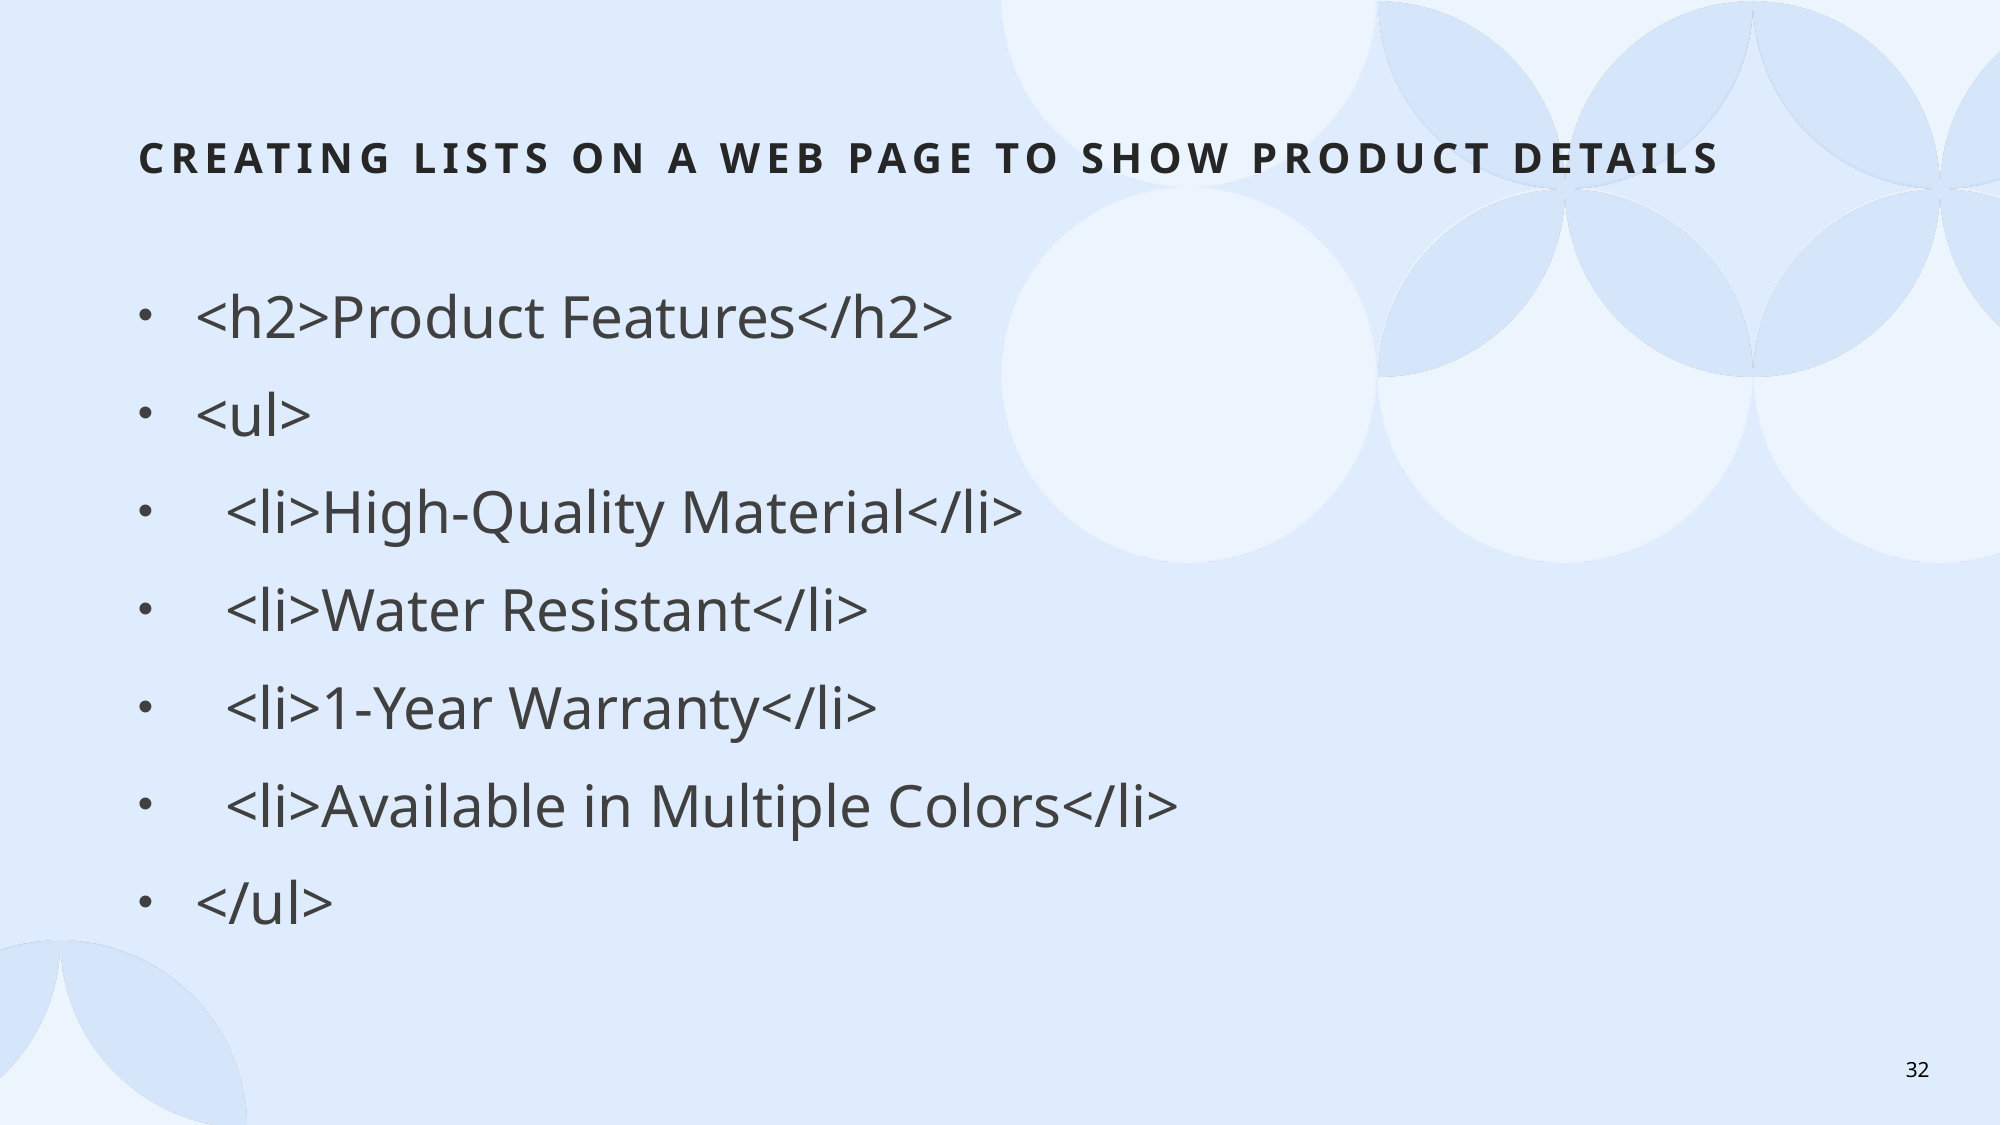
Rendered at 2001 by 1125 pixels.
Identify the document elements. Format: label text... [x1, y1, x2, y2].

picture [0, 940, 247, 1125]
list <h2>Product Features</h2> <ul> <li>High-Quality Material</li> <li>Water Resistant</li> <li>1-Year Warranty</li> <li>Available in Multiple Colors</li> </ul> [138, 252, 1931, 987]
picture [999, 0, 2000, 563]
slide_number 32 [1791, 1047, 1930, 1095]
title Creating Lists on a Web Page to Show Product Details [138, 138, 1857, 230]
